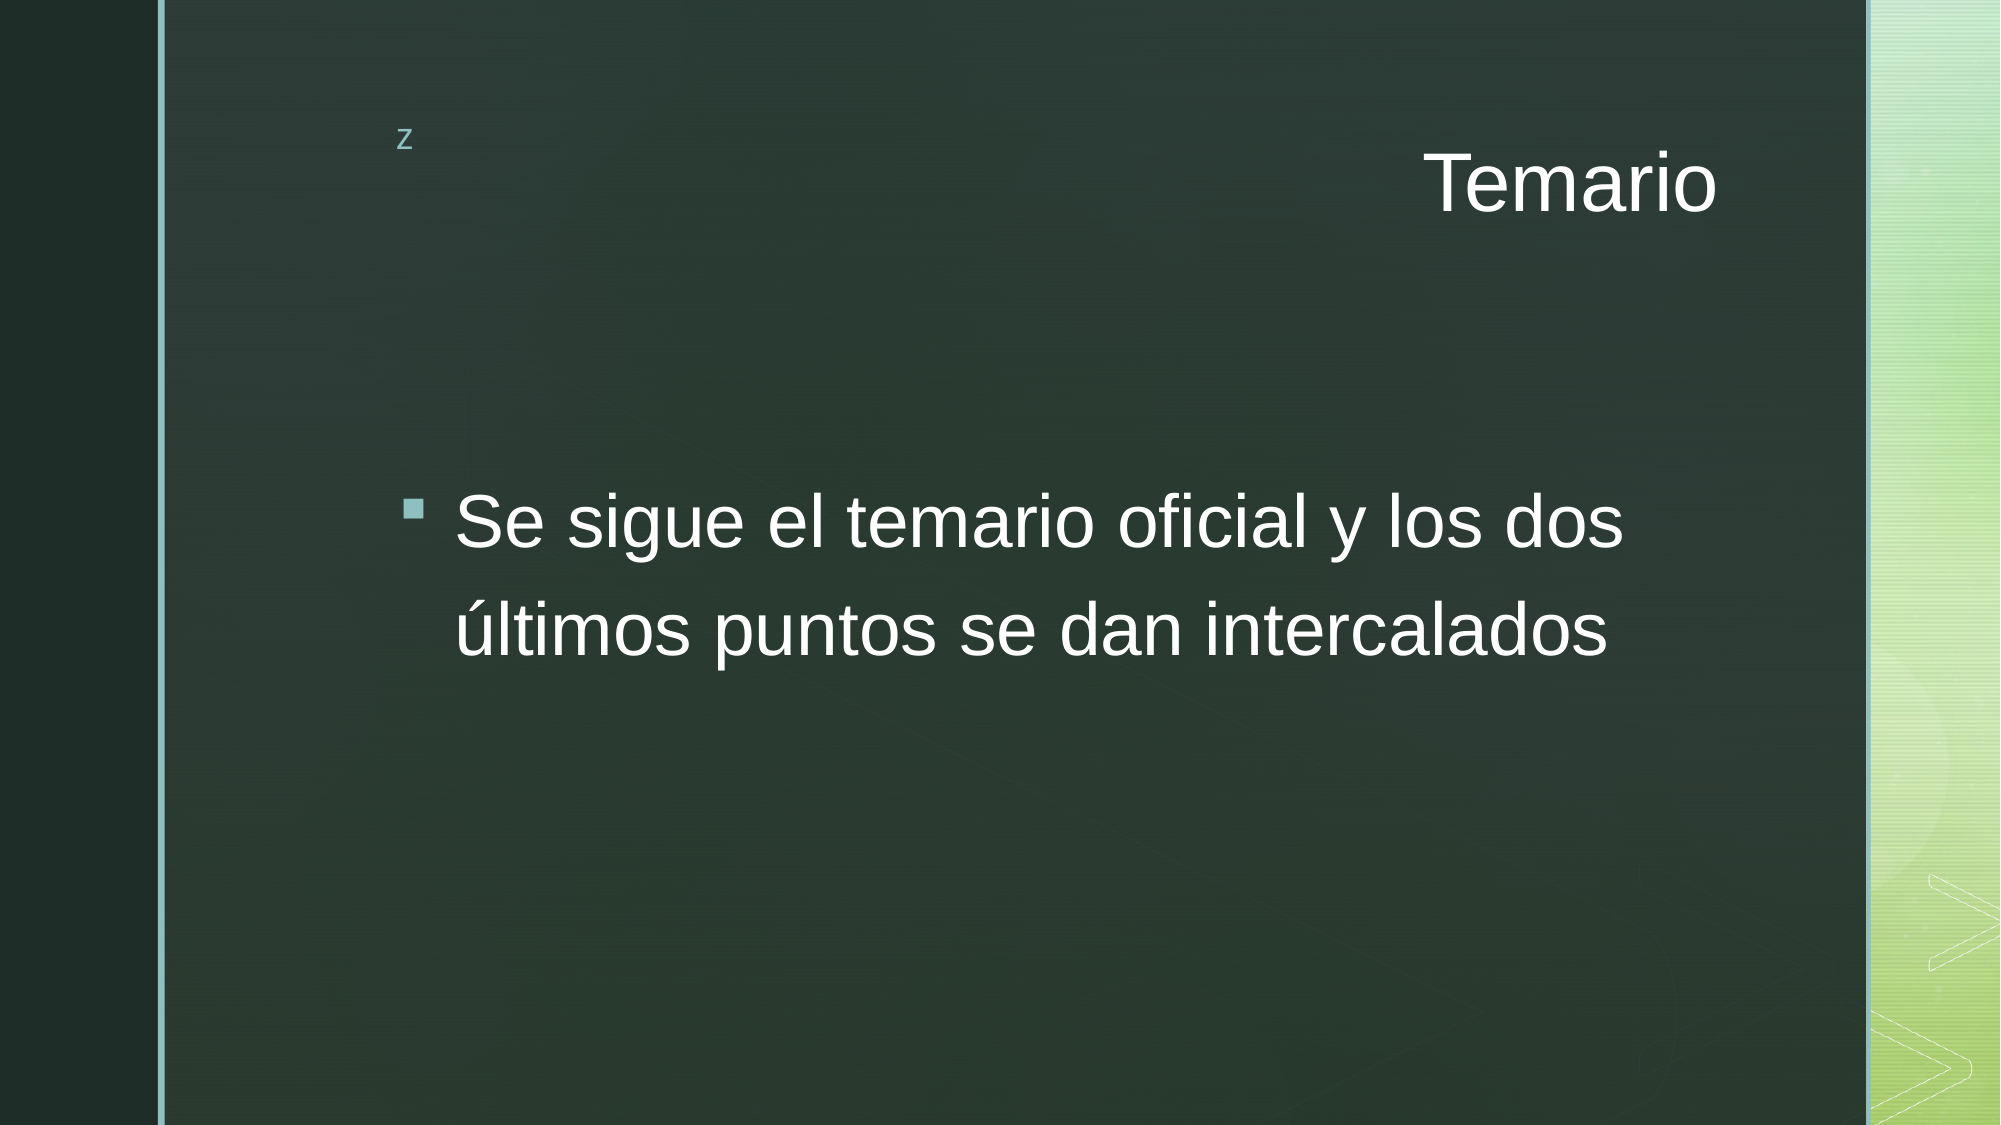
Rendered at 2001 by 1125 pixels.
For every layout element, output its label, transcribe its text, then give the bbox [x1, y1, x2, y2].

title Temario [428, 132, 1734, 310]
list Se sigue el temario oficial y los dos últimos puntos se dan intercalados [383, 234, 1663, 891]
picture [1871, 0, 2001, 1125]
